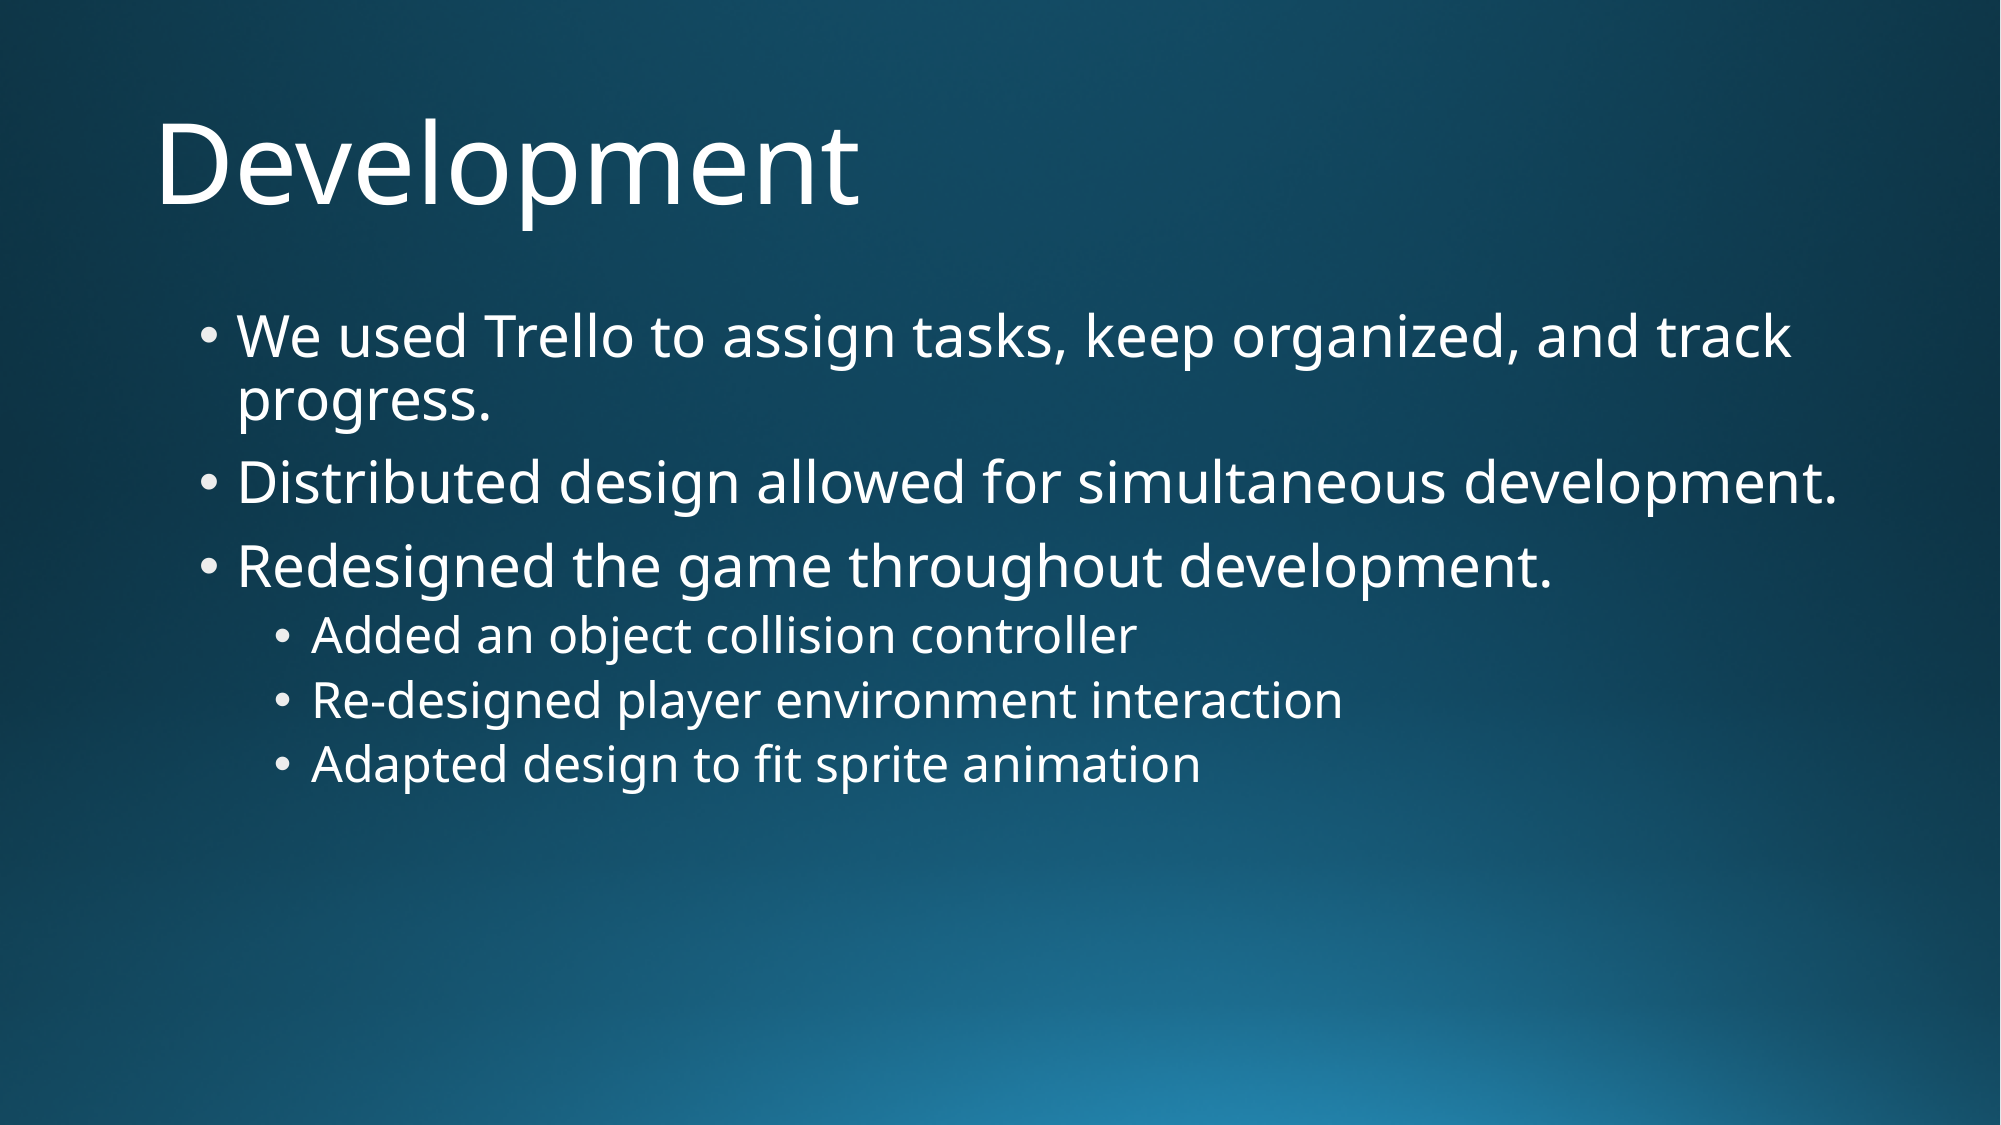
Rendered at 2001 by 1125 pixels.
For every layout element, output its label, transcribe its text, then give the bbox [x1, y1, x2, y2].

title Development [137, 59, 1863, 278]
picture [0, 0, 2001, 1125]
list We used Trello to assign tasks, keep organized, and track progress. Distributed design allowed for simultaneous development. Redesigned the game throughout development. Added an object collision controller Re-designed player environment interaction Adapted design to fit sprite animation [183, 299, 1863, 1014]
